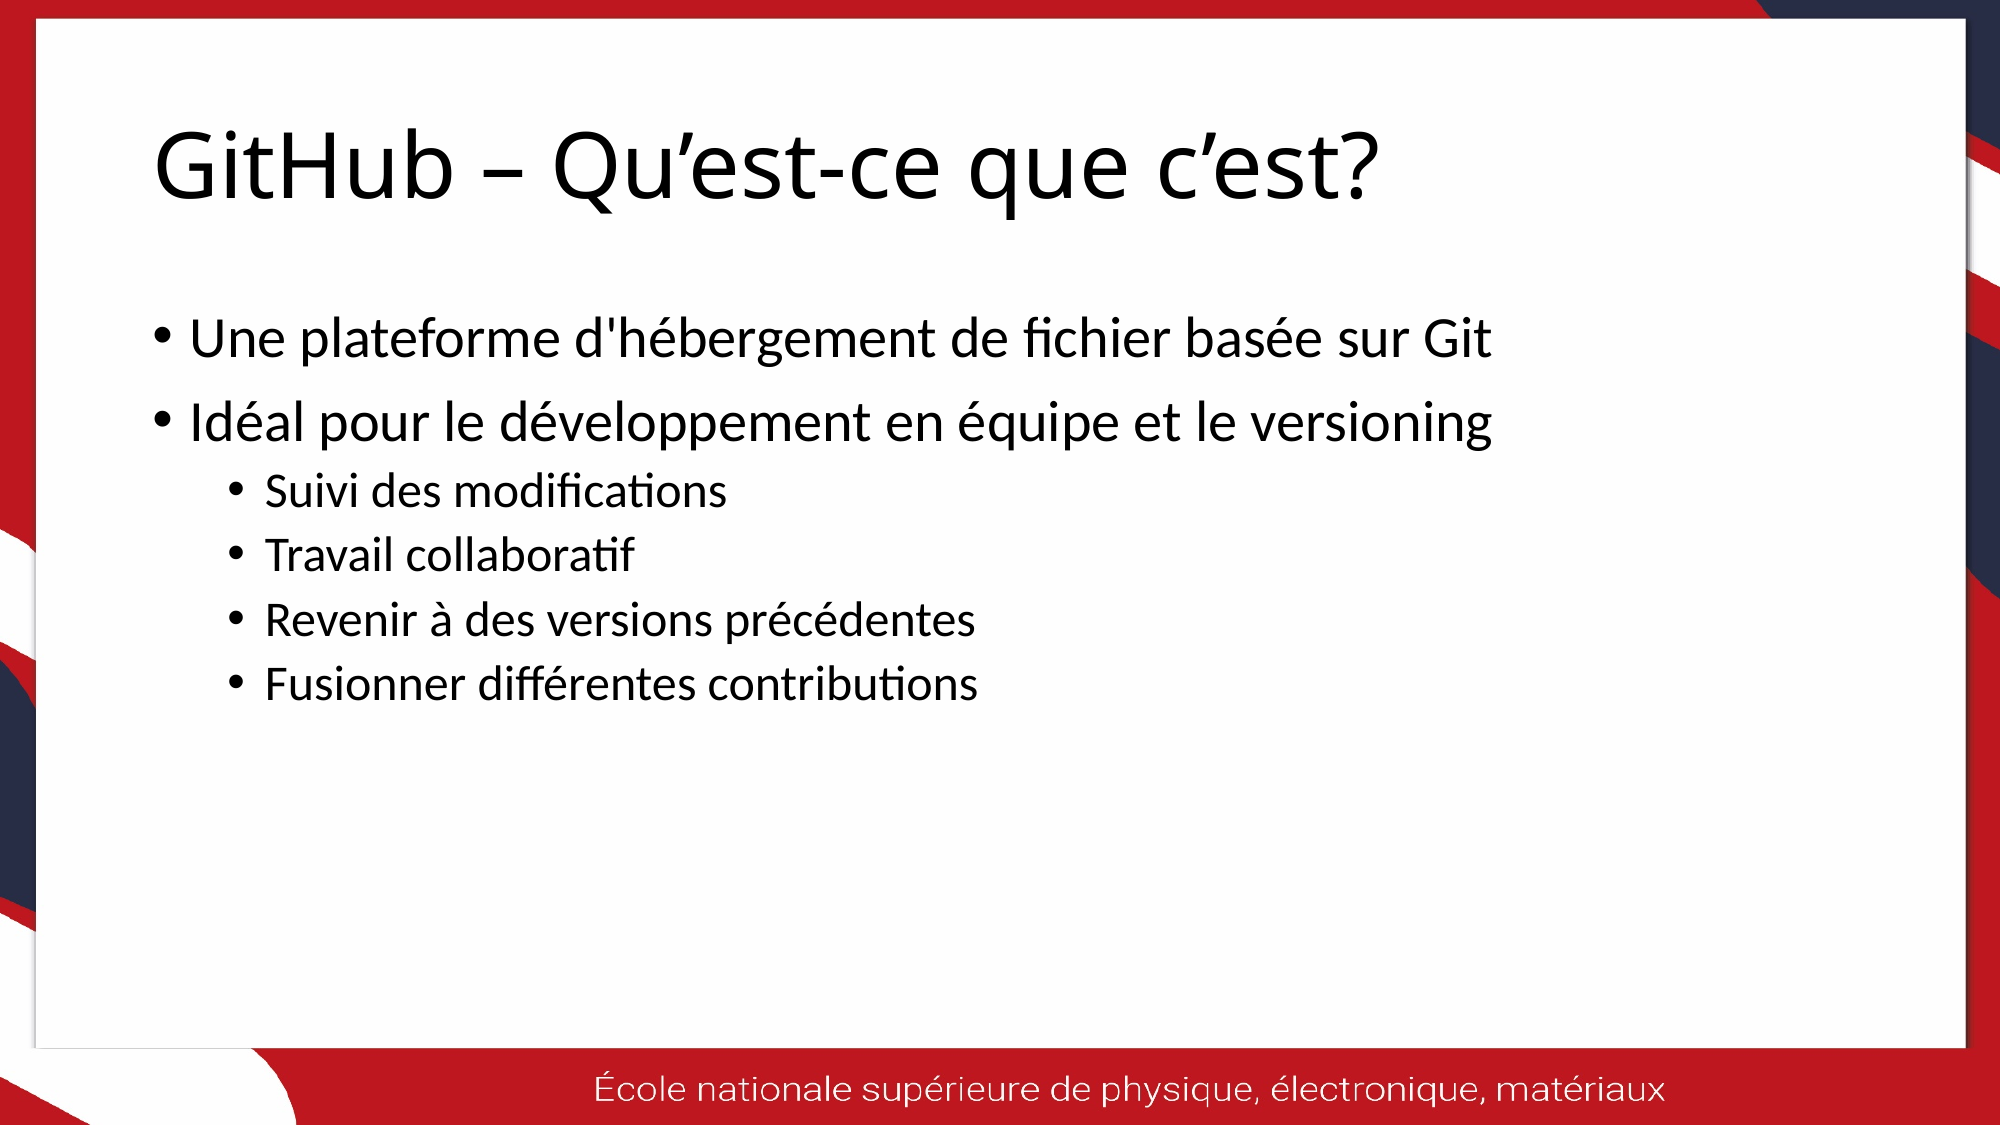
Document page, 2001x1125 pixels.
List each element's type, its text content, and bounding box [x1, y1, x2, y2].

picture [0, 0, 2000, 1125]
list Une plateforme d'hébergement de fichier basée sur Git Idéal pour le développement en équipe et le versioning Suivi des modifications Travail collaboratif Revenir à des versions précédentes Fusionner différentes contributions [137, 299, 1863, 1014]
title GitHub – Qu’est-ce que c’est? [137, 59, 1863, 278]
slide_number 3 [1412, 1042, 1863, 1103]
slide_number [137, 1042, 588, 1103]
